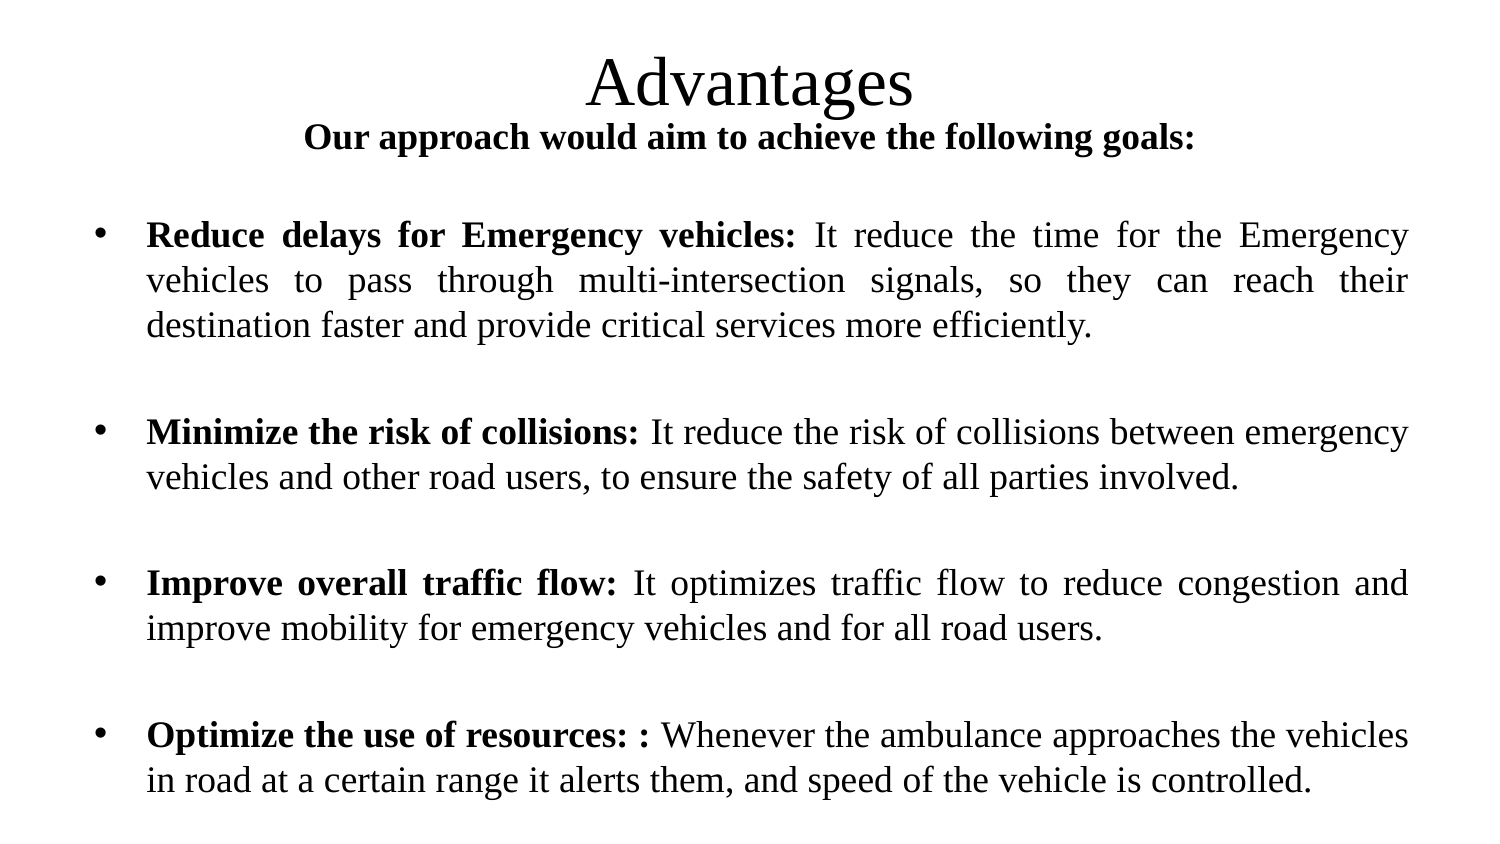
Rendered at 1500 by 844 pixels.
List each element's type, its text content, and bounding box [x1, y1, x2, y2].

list Our approach would aim to achieve the following goals: Reduce delays for Emergency vehicles: It reduce the time for the Emergency vehicles to pass through multi-intersection signals, so they can reach their destination faster and provide critical services more efficiently. Minimize the risk of collisions: It reduce the risk of collisions between emergency vehicles and other road users, to ensure the safety of all parties involved. Improve overall traffic flow: It optimizes traffic flow to reduce congestion and improve mobility for emergency vehicles and for all road users. Optimize the use of resources: : Whenever the ambulance approaches the vehicles in road at a certain range it alerts them, and speed of the vehicle is controlled. [75, 104, 1425, 740]
title Advantages [75, 0, 1425, 104]
